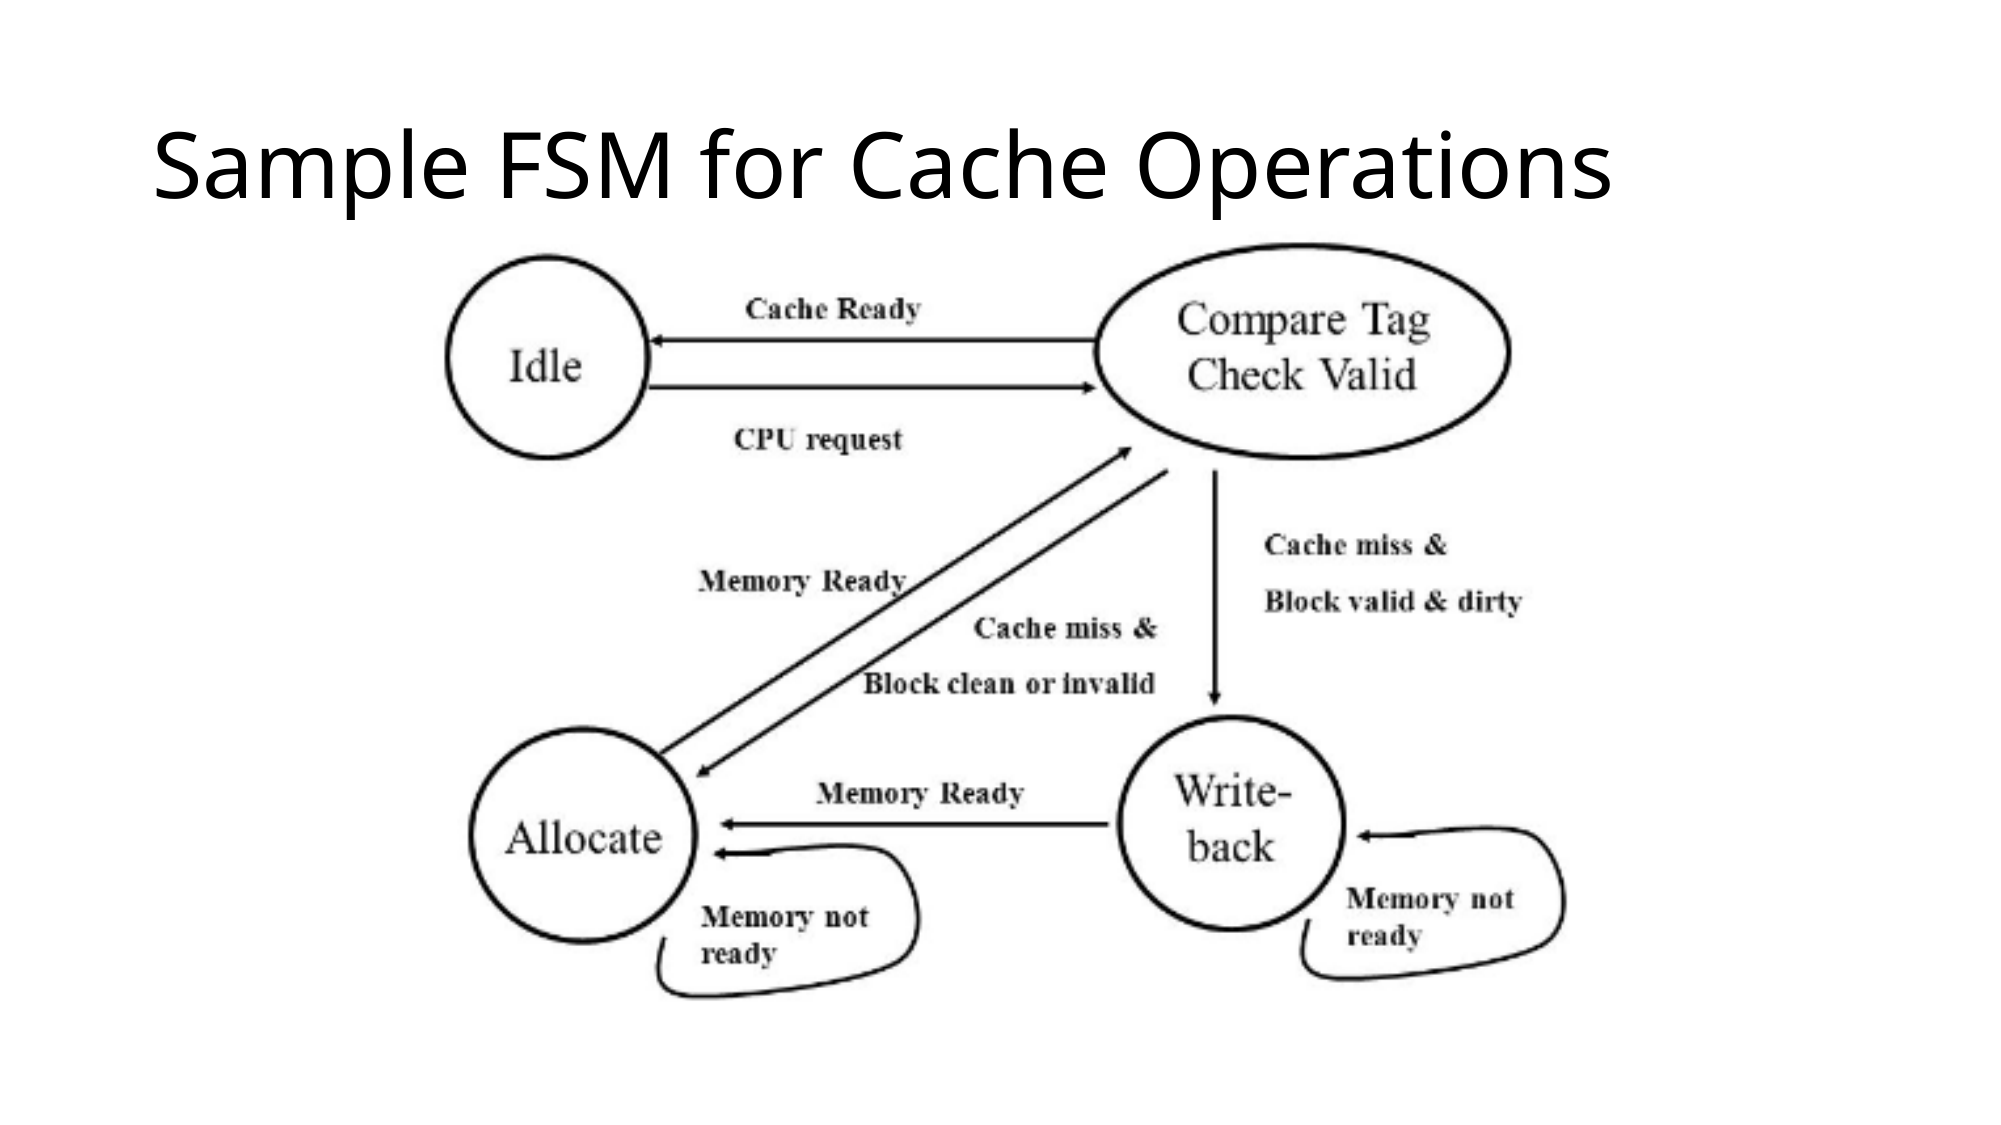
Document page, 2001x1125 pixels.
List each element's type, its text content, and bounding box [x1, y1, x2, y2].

title Sample FSM for Cache Operations [137, 59, 1863, 278]
picture [379, 220, 1583, 1043]
